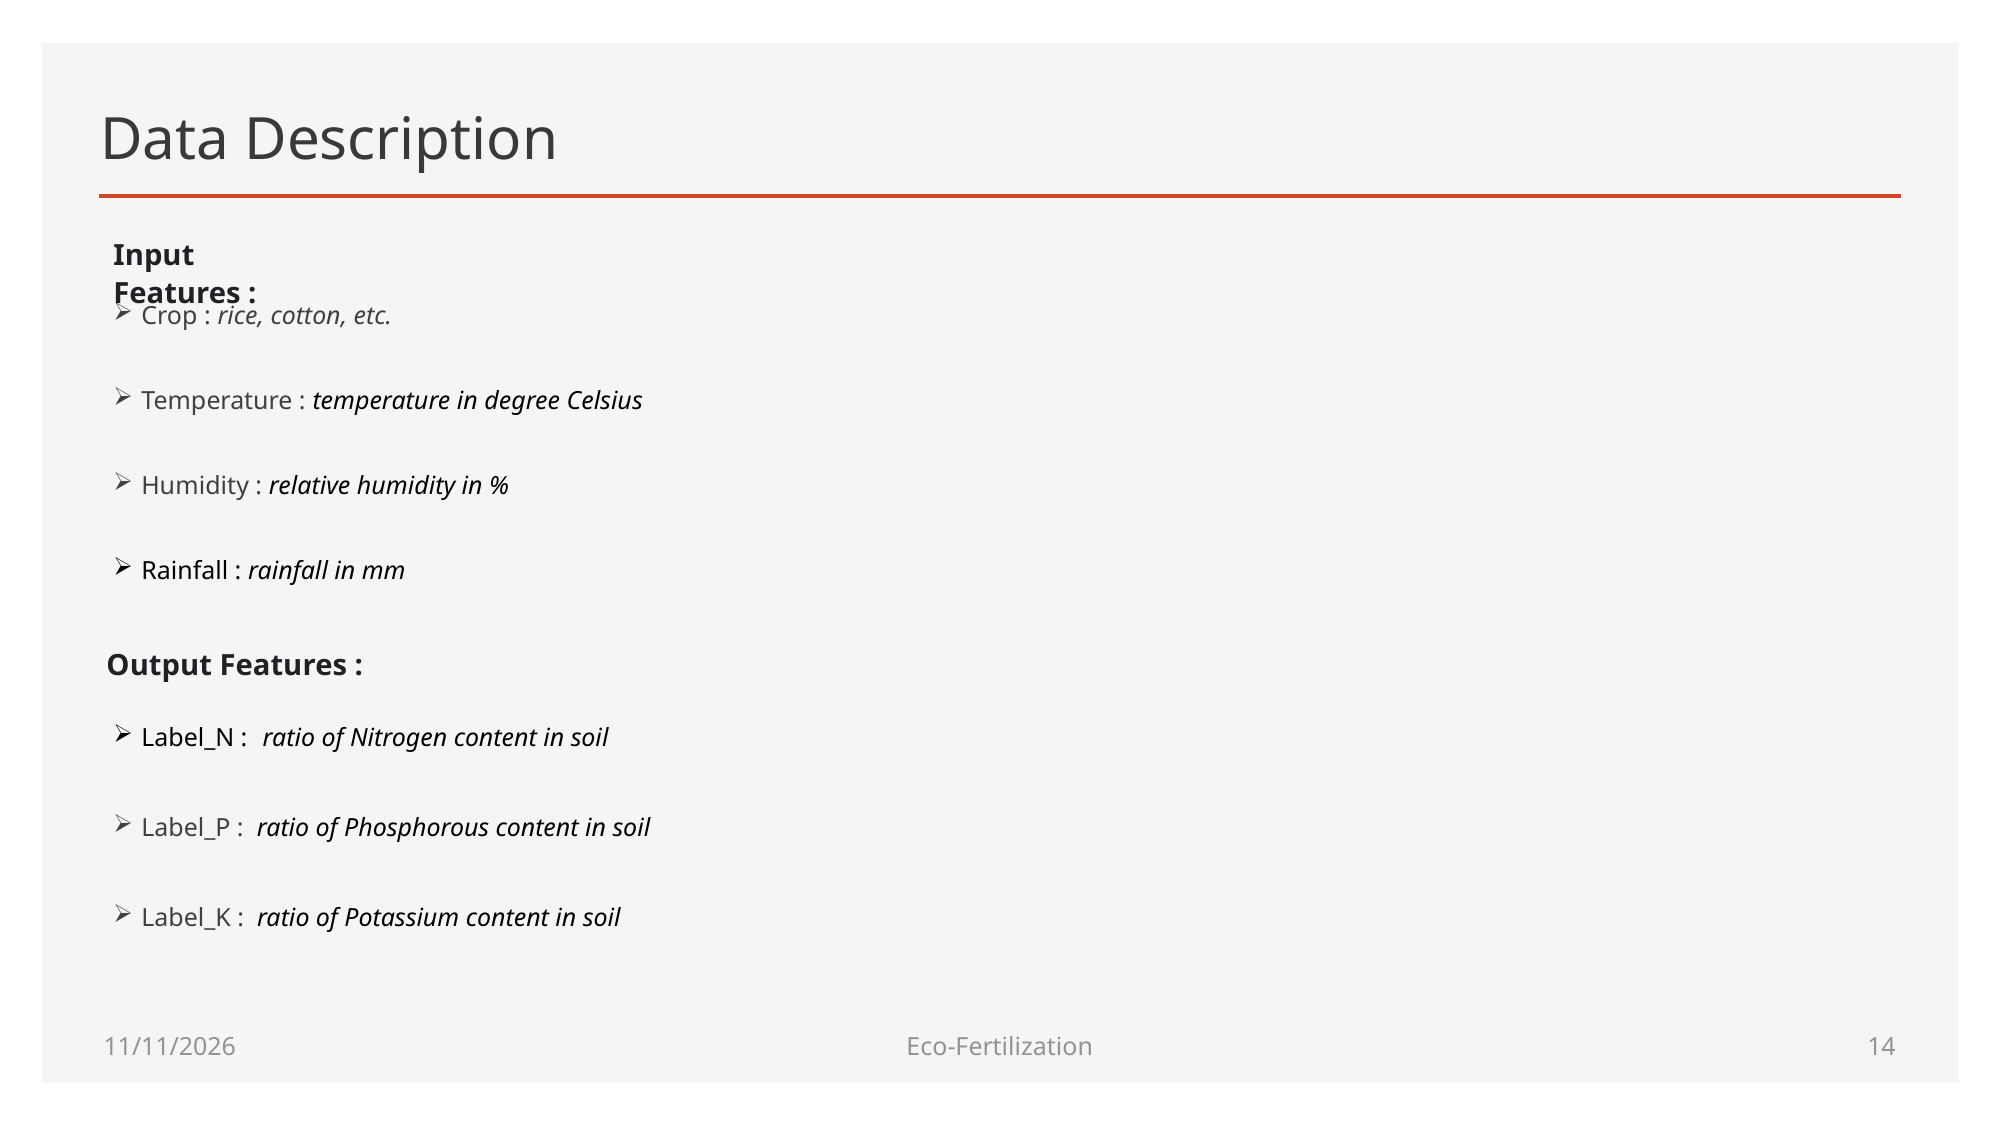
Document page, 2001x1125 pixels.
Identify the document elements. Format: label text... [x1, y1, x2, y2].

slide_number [88, 1017, 626, 1078]
title Data Description [85, 73, 1214, 179]
text_box Label_N : ratio of Nitrogen content in soil Label_P : ratio of Phosphorous content in soil Label_K : ratio of Potassium content in soil [98, 714, 1099, 982]
text_box Crop : rice, cotton, etc. Temperature : temperature in degree Celsius Humidity : relative humidity in % Rainfall : rainfall in mm [98, 292, 1158, 635]
footer Eco-Fertilization [762, 1017, 1238, 1078]
slide_number 13 [1373, 1017, 1911, 1078]
text_box Output Features : [91, 636, 454, 689]
text_box Input Features : [98, 226, 344, 292]
